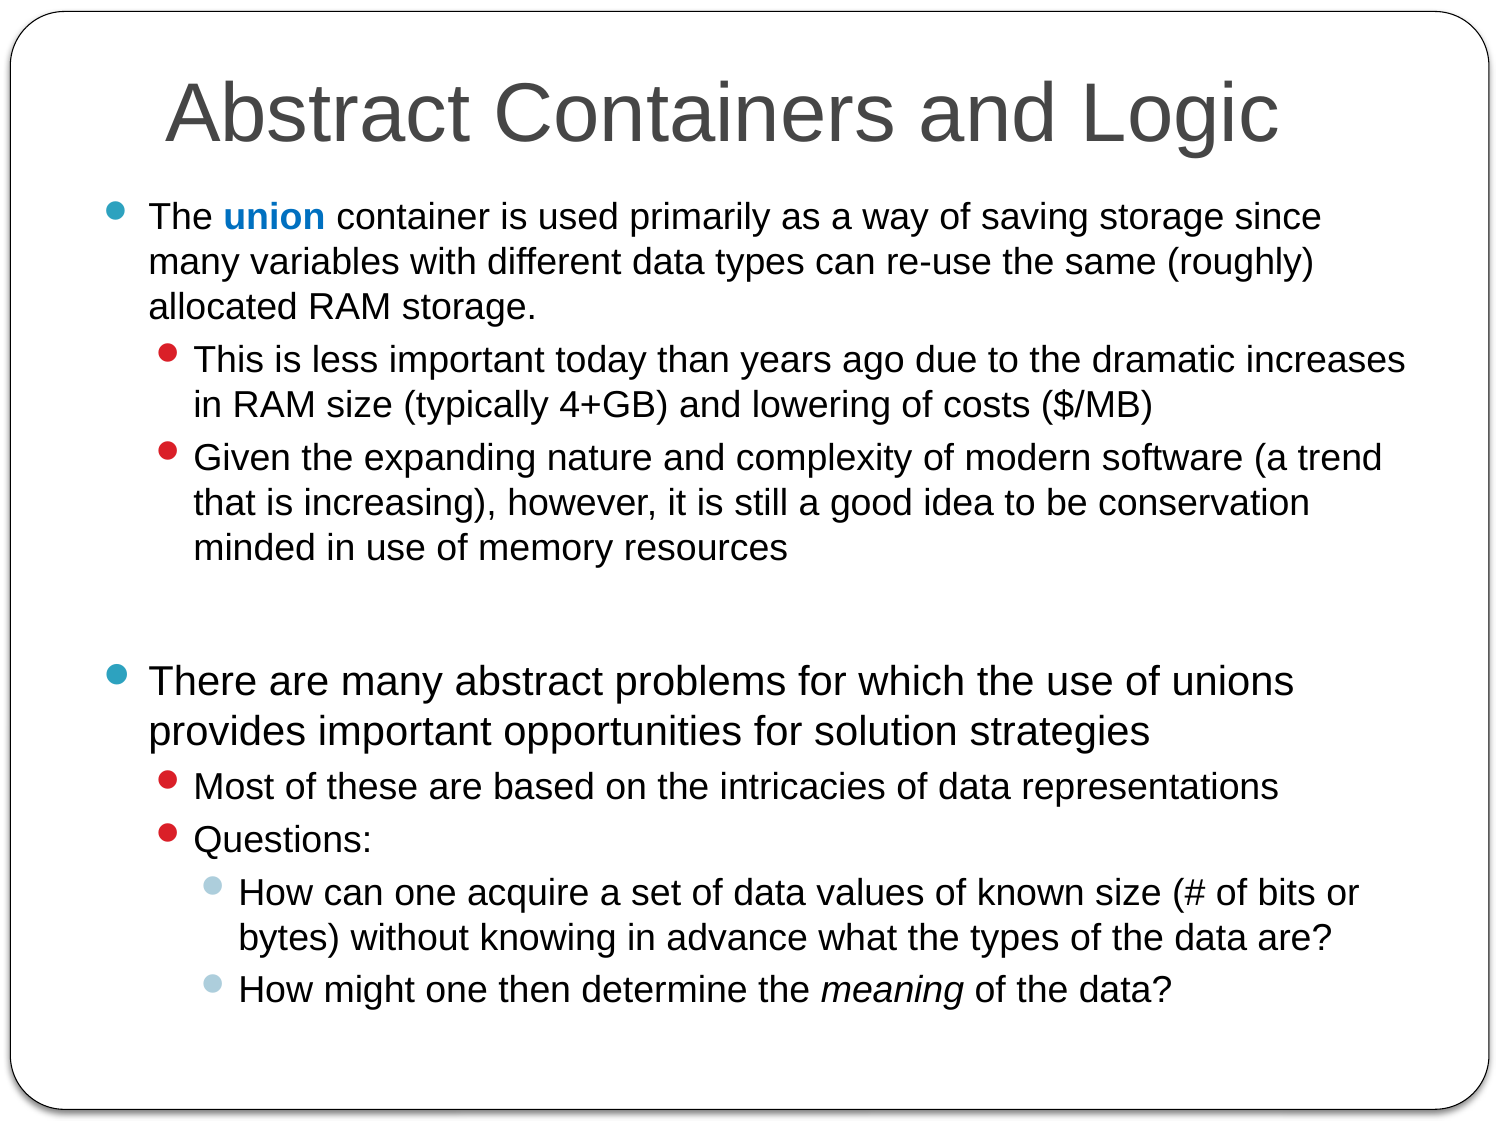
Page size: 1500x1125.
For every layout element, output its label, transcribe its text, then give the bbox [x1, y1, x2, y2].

title Abstract Containers and Logic [150, 45, 1425, 173]
list The union container is used primarily as a way of saving storage since many variables with different data types can re-use the same (roughly) allocated RAM storage. This is less important today than years ago due to the dramatic increases in RAM size (typically 4+GB) and lowering of costs ($/MB) Given the expanding nature and complexity of modern software (a trend that is increasing), however, it is still a good idea to be conservation minded in use of memory resources There are many abstract problems for which the use of unions provides important opportunities for solution strategies Most of these are based on the intricacies of data representations Questions: How can one acquire a set of data values of known size (# of bits or bytes) without knowing in advance what the types of the data are? How might one then determine the meaning of the data? [88, 184, 1425, 1083]
